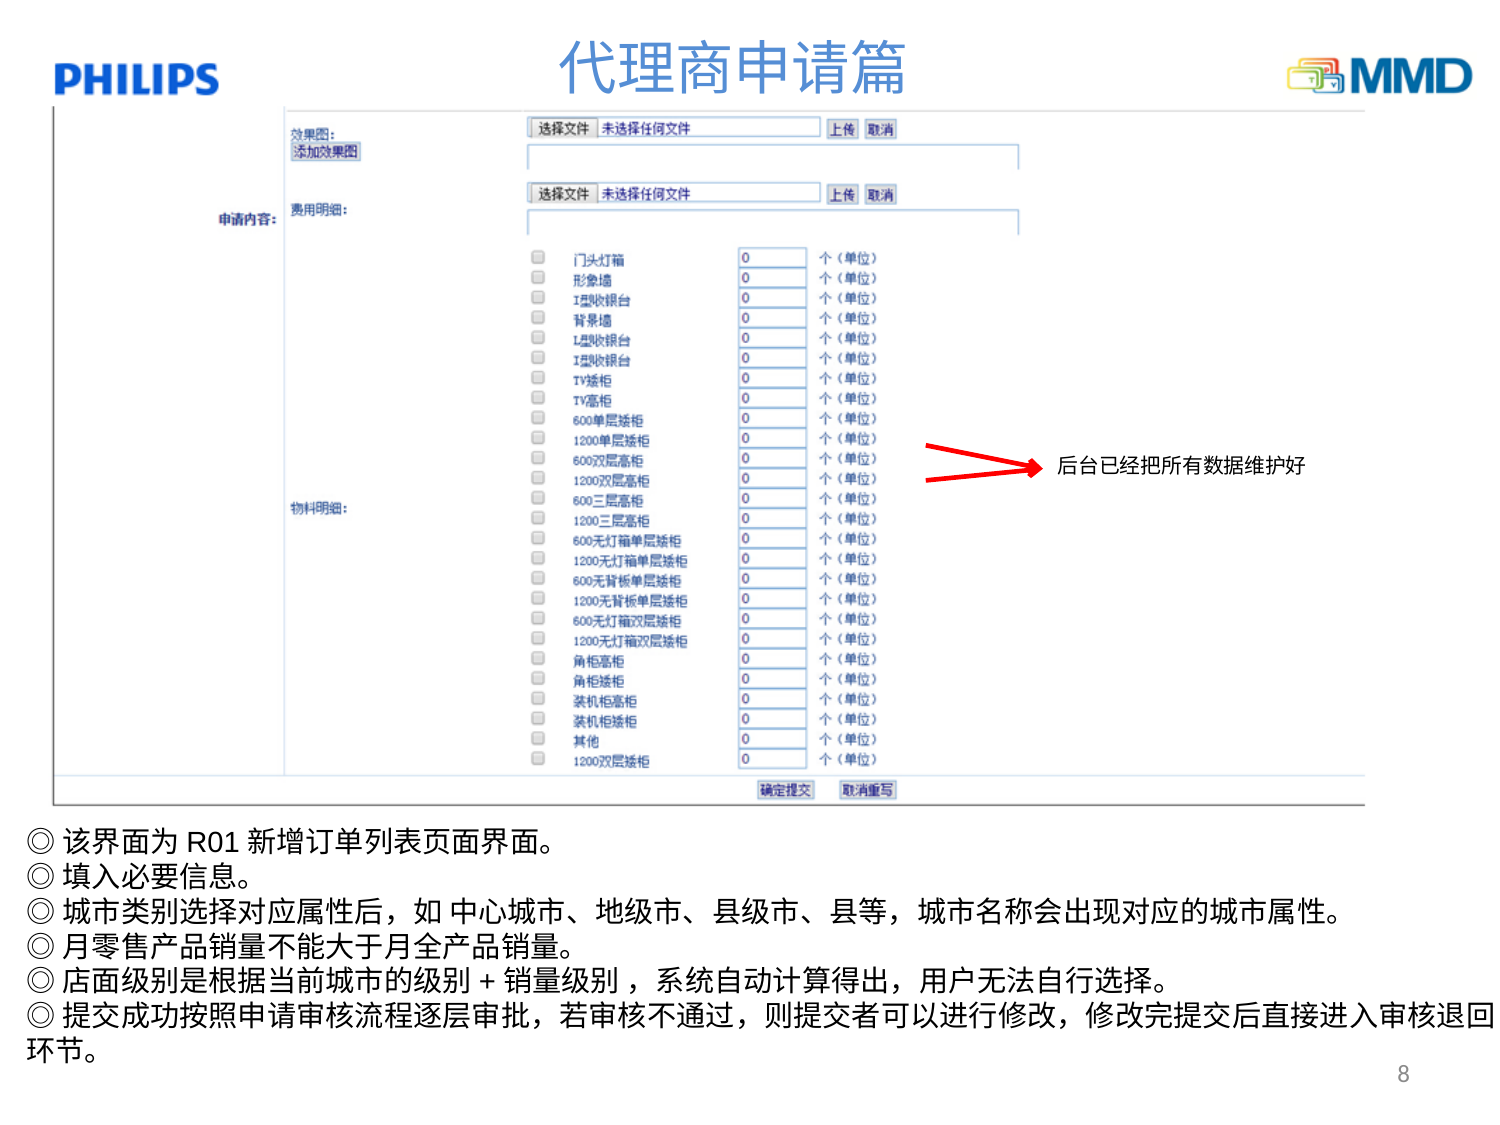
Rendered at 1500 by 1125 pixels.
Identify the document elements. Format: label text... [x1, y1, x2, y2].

text_box ◎该界面为R01新增订单列表页面界面。 ◎填入必要信息。 ◎城市类别选择对应属性后，如 中心城市、地级市、县级市、县等，城市名称会出现对应的城市属性。 ◎月零售产品销量不能大于月全产品销量。 ◎店面级别是根据当前城市的级别+销量级别 ，系统自动计算得出，用户无法自行选择。 ◎提交成功按照申请审核流程逐层审批，若审核不通过，则提交者可以进行修改，修改完提交后直接进入审核退回环节。 [11, 815, 1500, 1075]
picture [35, 43, 1482, 809]
text_box 代理商申请篇 [544, 23, 924, 103]
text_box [925, 445, 1044, 481]
slide_number 8 [1074, 1042, 1425, 1103]
